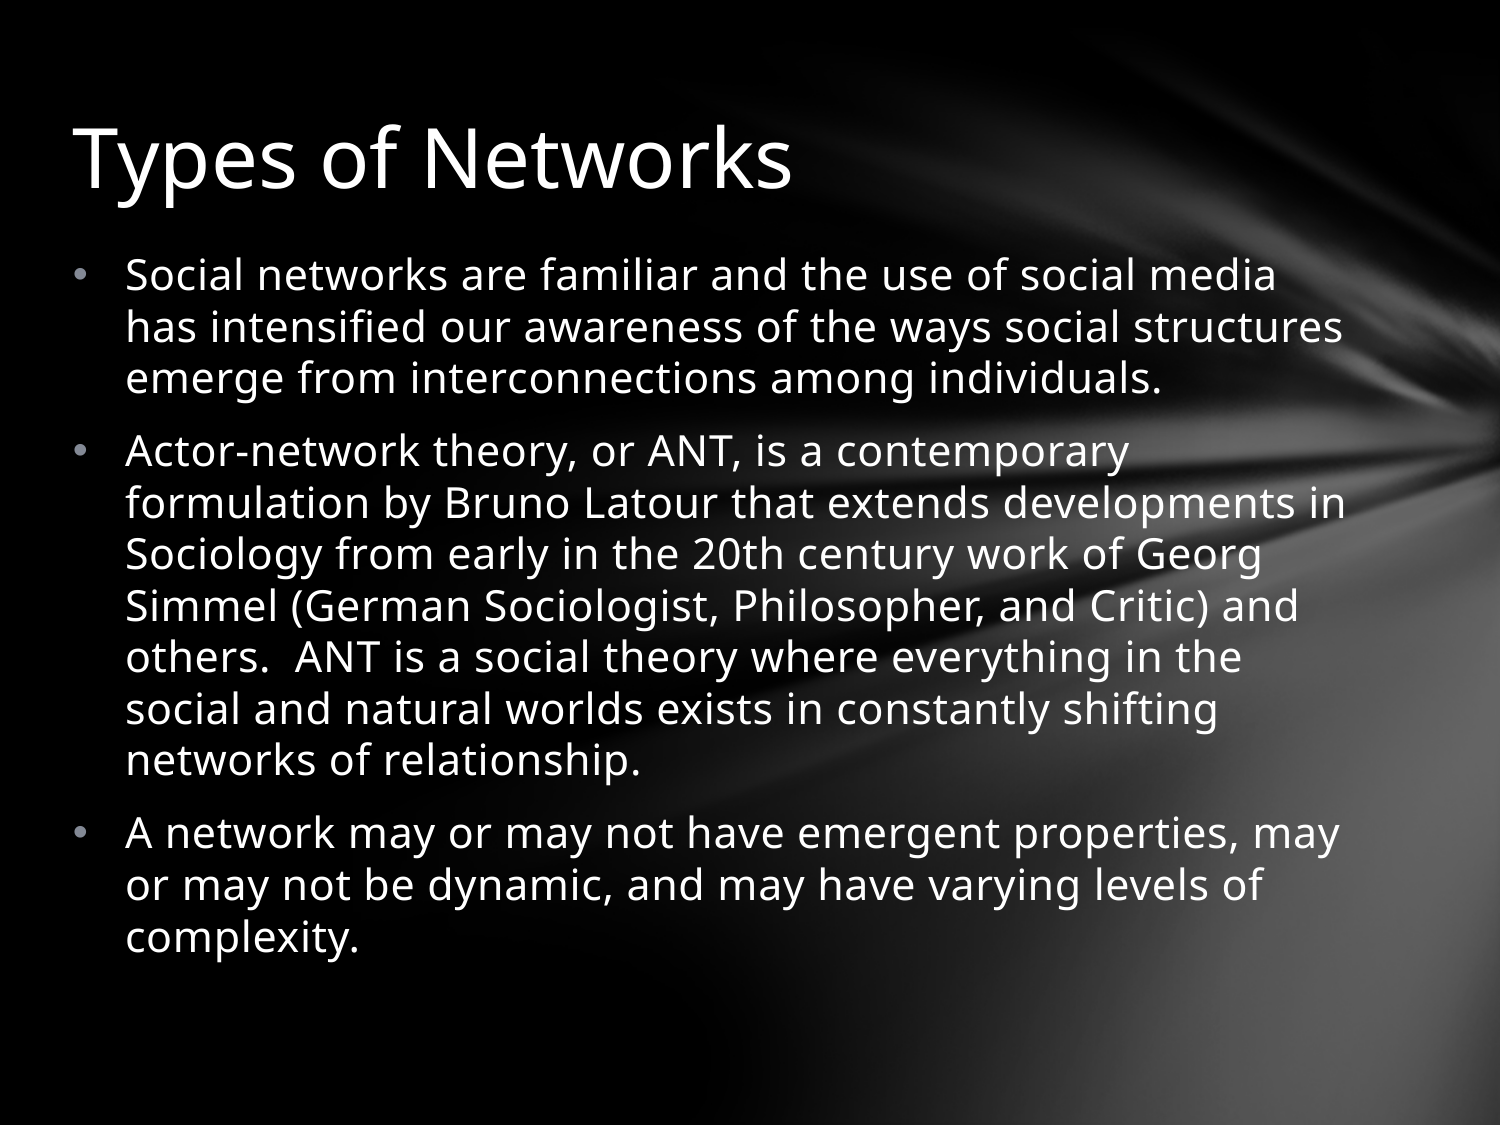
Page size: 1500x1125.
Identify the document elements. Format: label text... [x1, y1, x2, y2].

list Social networks are familiar and the use of social media has intensified our awareness of the ways social structures emerge from interconnections among individuals. Actor-network theory, or ANT, is a contemporary formulation by Bruno Latour that extends developments in Sociology from early in the 20th century work of Georg Simmel (German Sociologist, Philosopher, and Critic) and others. ANT is a social theory where everything in the social and natural worlds exists in constantly shifting networks of relationship. A network may or may not have emergent properties, may or may not be dynamic, and may have varying levels of complexity. [57, 239, 1375, 1015]
title Types of Networks [57, 37, 1318, 213]
